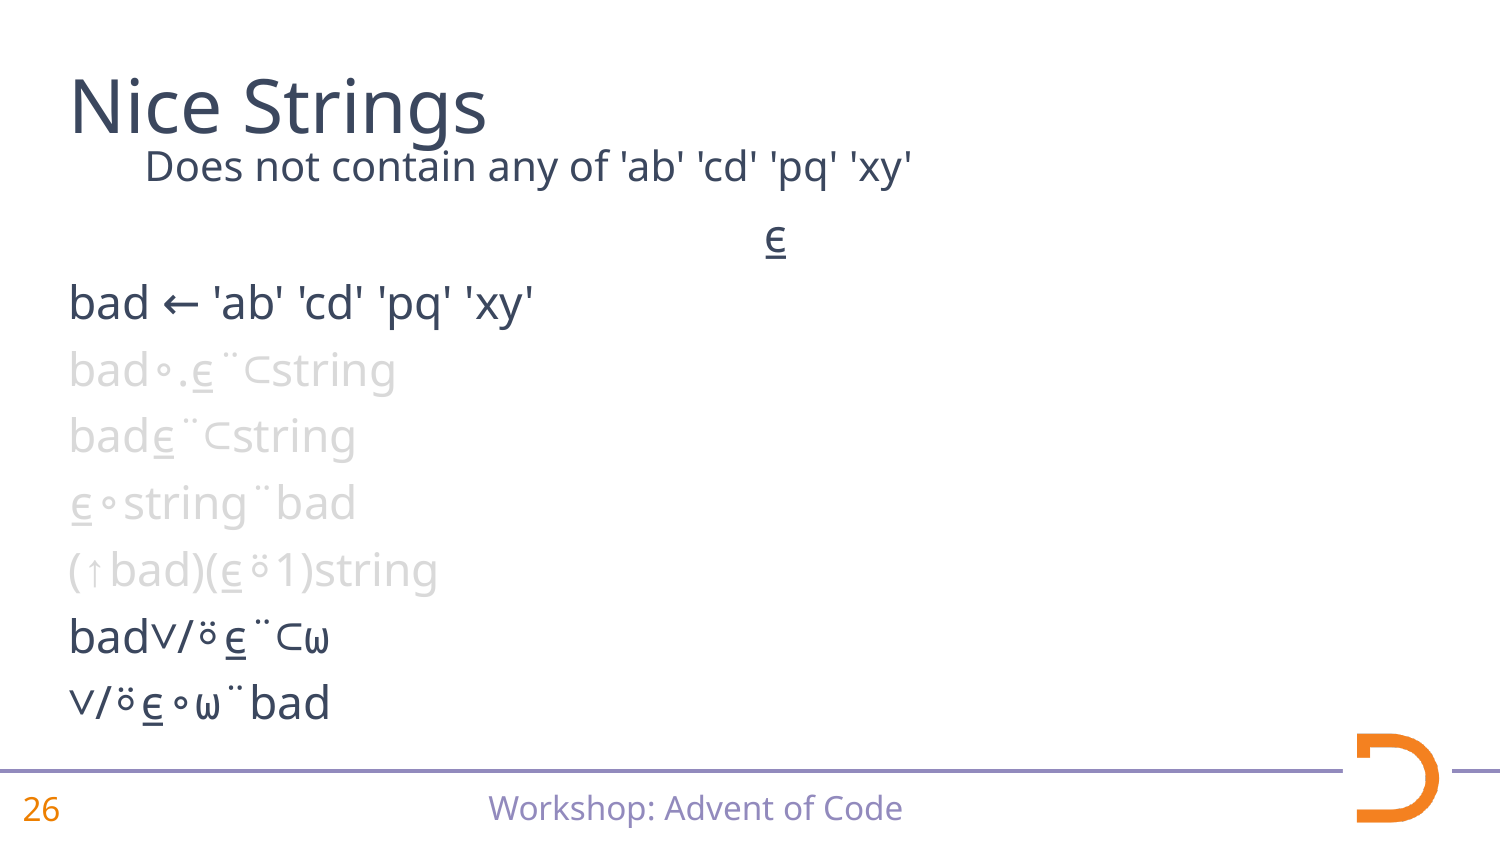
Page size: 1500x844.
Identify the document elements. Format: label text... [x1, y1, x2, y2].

text_box Does not contain any of 'ab' 'cd' 'pq' 'xy' [129, 132, 928, 198]
picture [1342, 740, 1453, 833]
title Nice Strings [53, 43, 1203, 157]
list ⍷ bad ← 'ab' 'cd' 'pq' 'xy' bad∘.⍷¨⊂string bad⍷¨⊂string ⍷∘string¨bad (↑bad)(⍷⍤1)string bad∨/⍤⍷¨⊂⍵ ∨/⍤⍷∘⍵¨bad [53, 132, 1500, 740]
